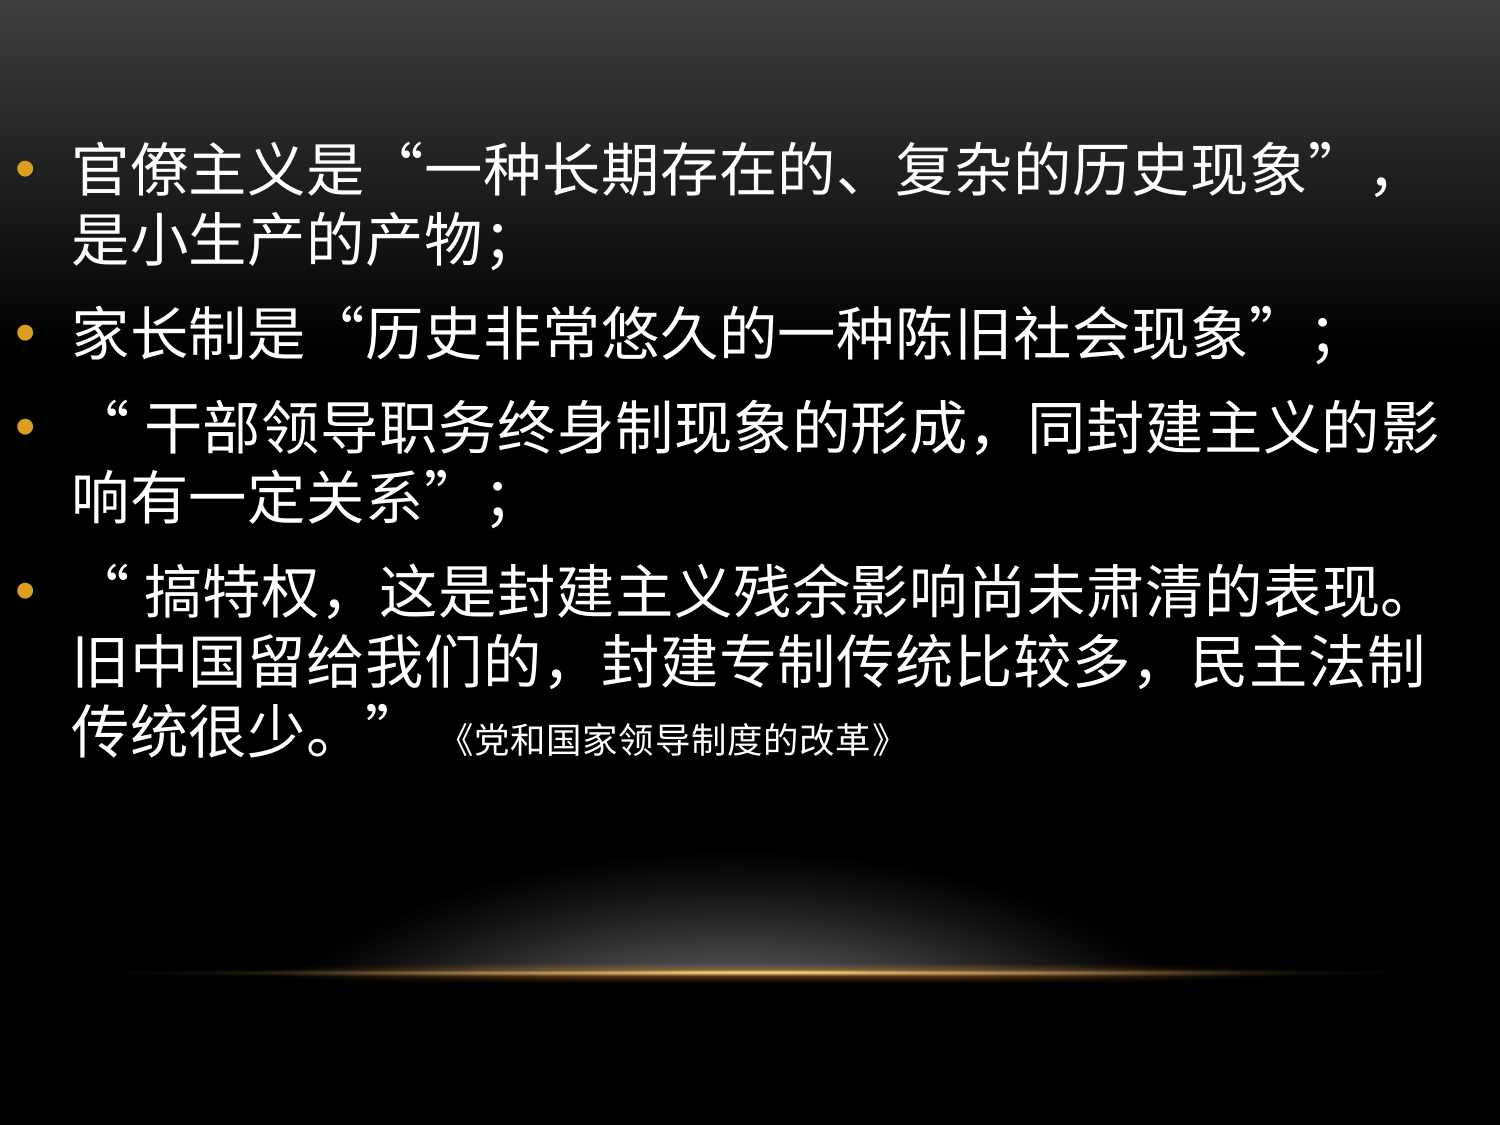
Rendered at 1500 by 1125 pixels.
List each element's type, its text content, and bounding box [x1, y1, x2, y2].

picture [0, 0, 1500, 1125]
list 官僚主义是“一种长期存在的、复杂的历史现象”，是小生产的产物； 家长制是“历史非常悠久的一种陈旧社会现象”； “干部领导职务终身制现象的形成，同封建主义的影响有一定关系”； “搞特权，这是封建主义残余影响尚未肃清的表现。旧中国留给我们的，封建专制传统比较多，民主法制传统很少。” 《党和国家领导制度的改革》 [0, 125, 1471, 966]
